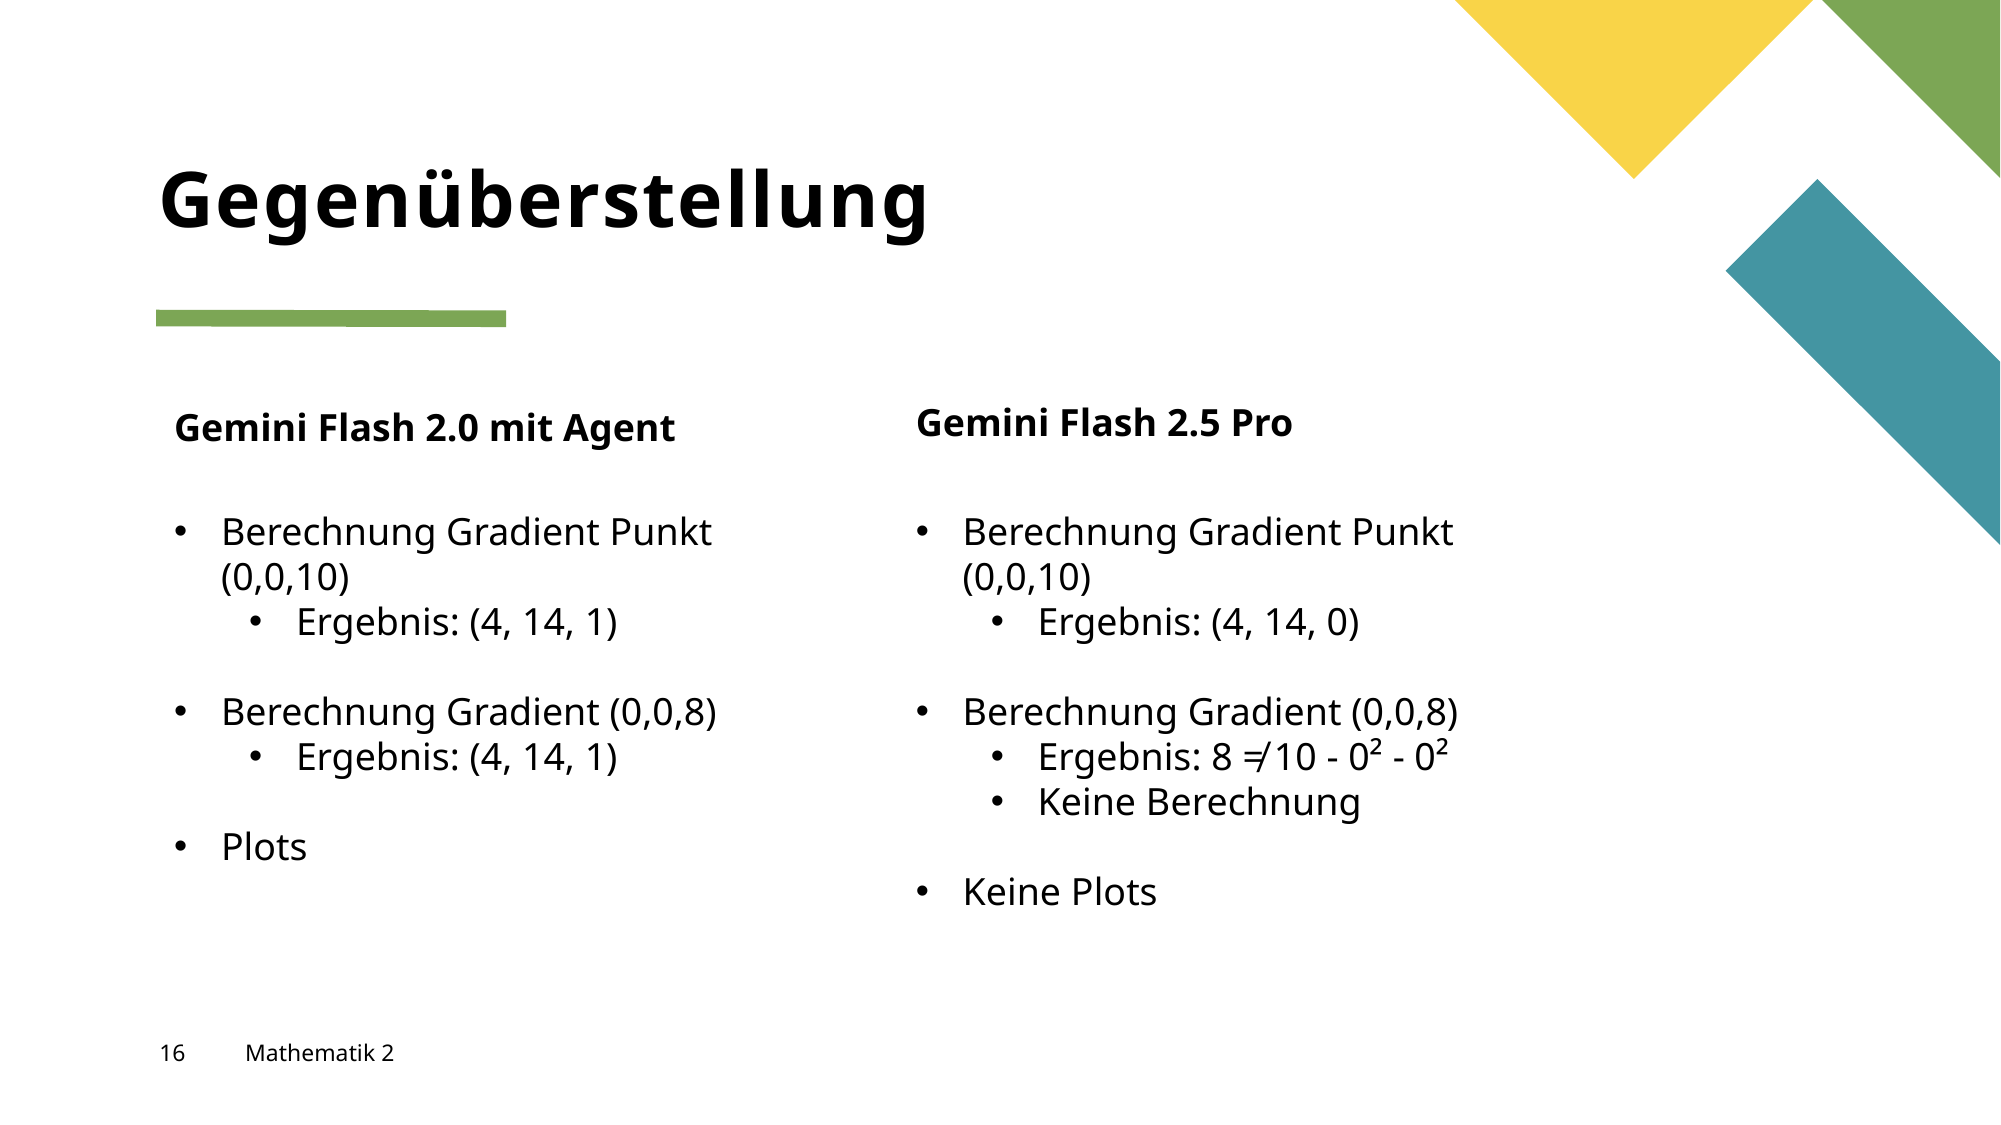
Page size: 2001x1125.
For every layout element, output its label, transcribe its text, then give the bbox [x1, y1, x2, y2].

text_box Berechnung Gradient Punkt (0,0,10) Ergebnis: (4, 14, 1) Berechnung Gradient (0,0,8) Ergebnis: (4, 14, 1) Plots [159, 500, 824, 876]
text_box Gemini Flash 2.0 mit Agent [159, 397, 824, 457]
slide_number 16 [159, 1038, 246, 1080]
title Gegenüberstellung [158, 144, 969, 245]
footer Mathematik 2 [246, 1038, 491, 1080]
text_box Berechnung Gradient Punkt (0,0,10) Ergebnis: (4, 14, 0) Berechnung Gradient (0,0,8) Ergebnis: 8 ≠ 10 - 0² - 0² Keine Berechnung Keine Plots [901, 500, 1566, 921]
text_box Gemini Flash 2.5 Pro [901, 391, 1566, 452]
